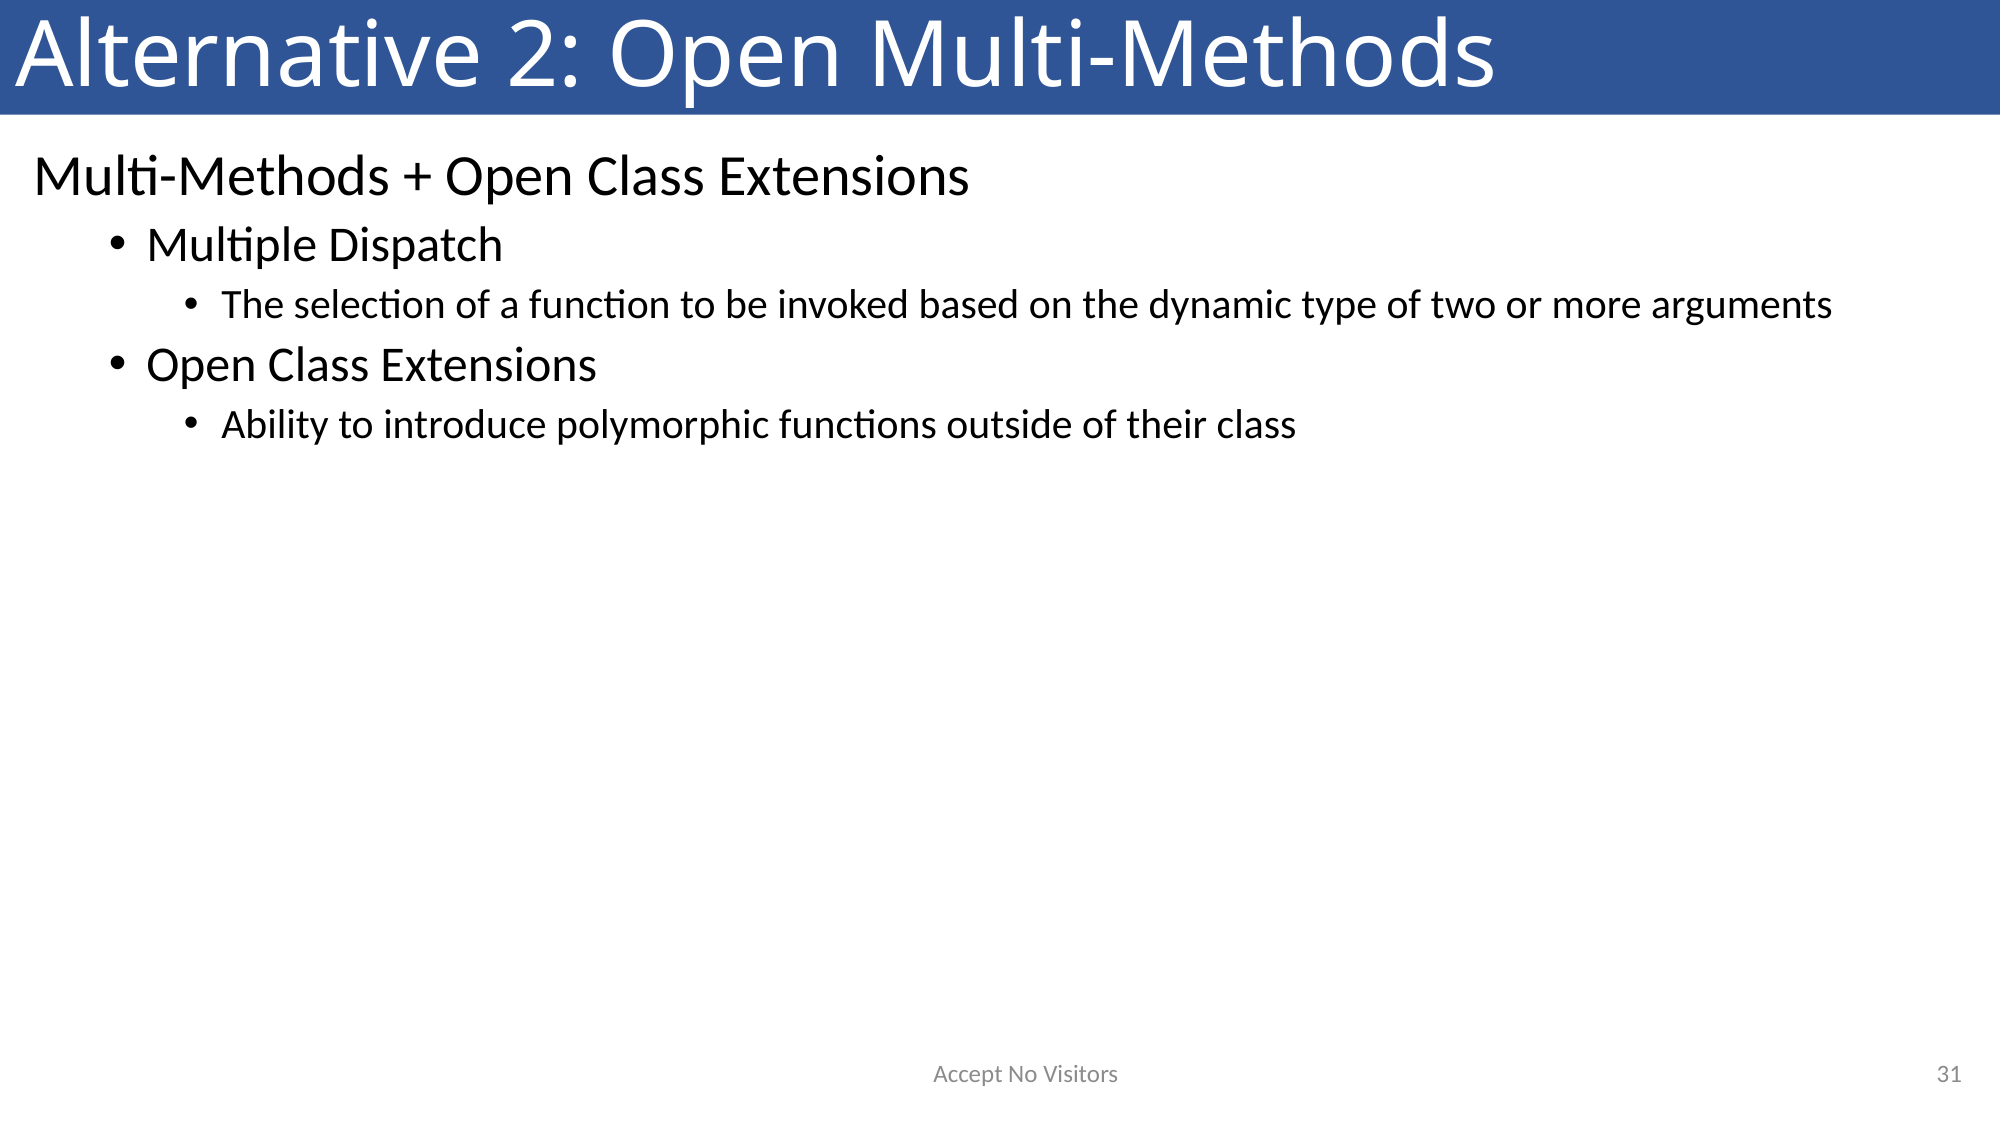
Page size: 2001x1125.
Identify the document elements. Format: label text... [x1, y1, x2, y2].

list Multi-Methods + Open Class Extensions Multiple Dispatch The selection of a function to be invoked based on the dynamic type of two or more arguments Open Class Extensions Ability to introduce polymorphic functions outside of their class [18, 137, 1978, 1025]
footer Accept No Visitors [181, 1042, 1871, 1103]
title Alternative 2: Open Multi-Methods [0, 0, 2000, 115]
slide_number 31 [1887, 1042, 1978, 1103]
